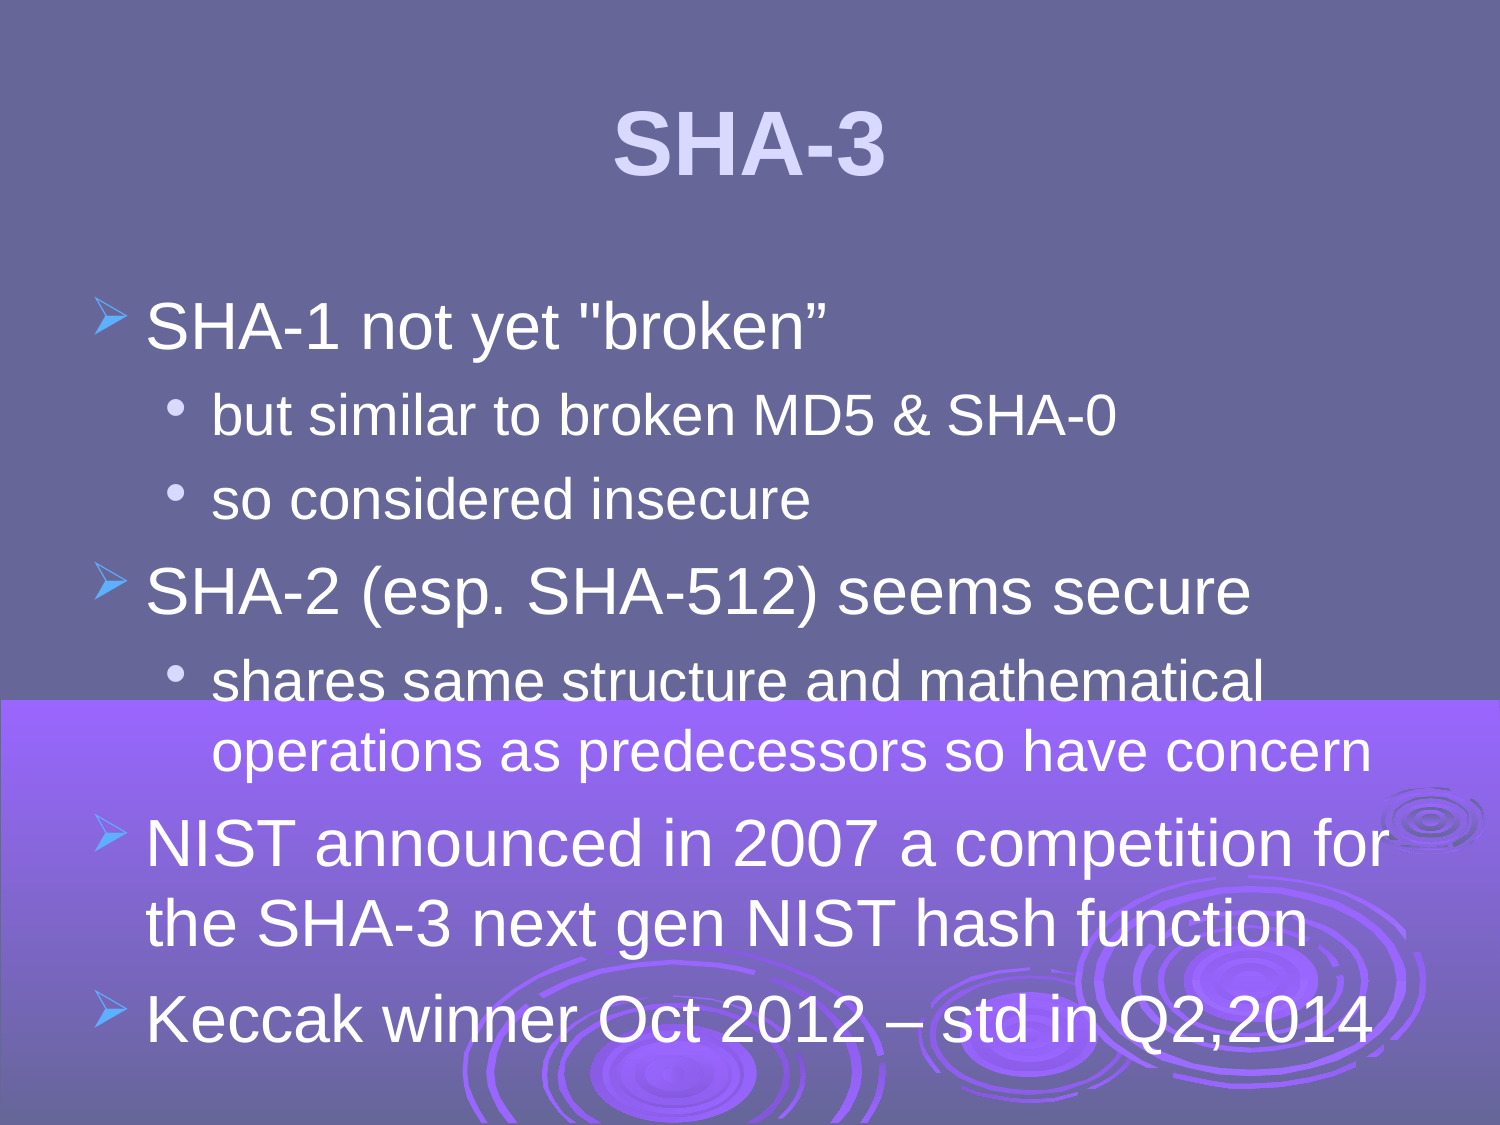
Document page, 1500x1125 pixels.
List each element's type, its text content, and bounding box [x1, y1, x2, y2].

text_box SHA-1 not yet "broken” but similar to broken MD5 & SHA-0 so considered insecure SHA-2 (esp. SHA-512) seems secure shares same structure and mathematical operations as predecessors so have concern NIST announced in 2007 a competition for the SHA-3 next gen NIST hash function Keccak winner Oct 2012 – std in Q2,2014 [74, 275, 1425, 1125]
text_box SHA-3 [74, 45, 1425, 233]
